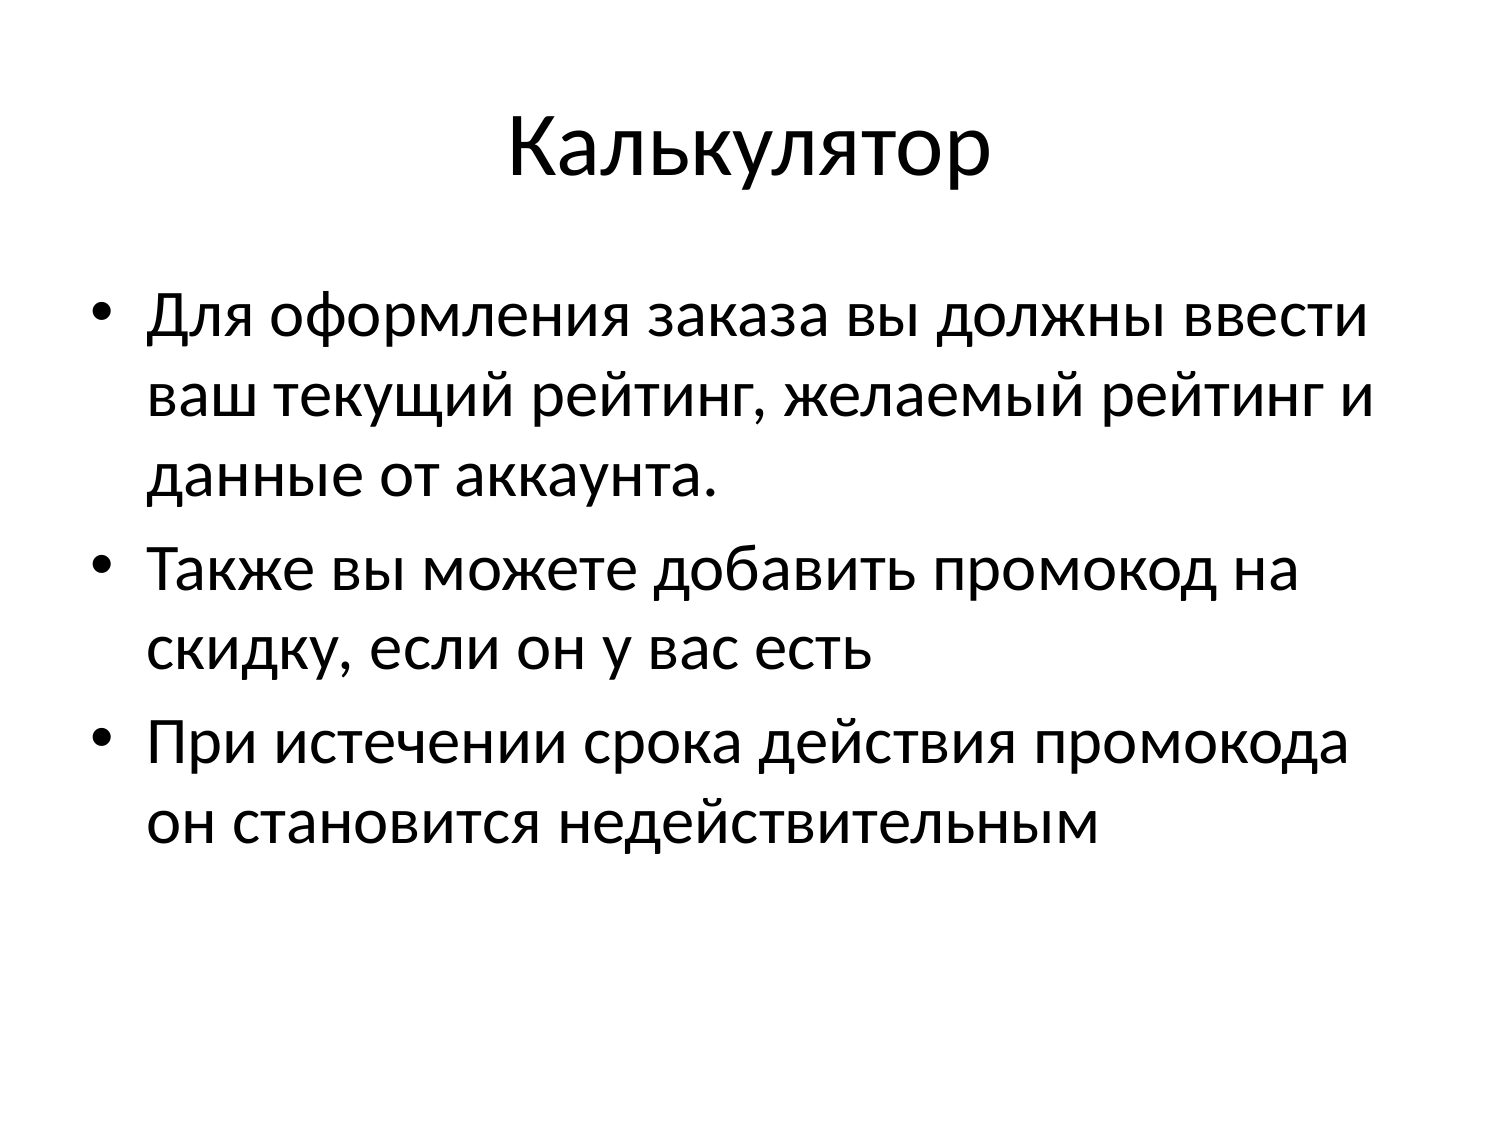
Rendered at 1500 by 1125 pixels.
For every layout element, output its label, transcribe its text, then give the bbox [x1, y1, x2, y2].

title Калькулятор [75, 45, 1425, 233]
list Для оформления заказа вы должны ввести ваш текущий рейтинг, желаемый рейтинг и данные от аккаунта. Также вы можете добавить промокод на скидку, если он у вас есть При истечении срока действия промокода он становится недействительным [75, 262, 1425, 1005]
